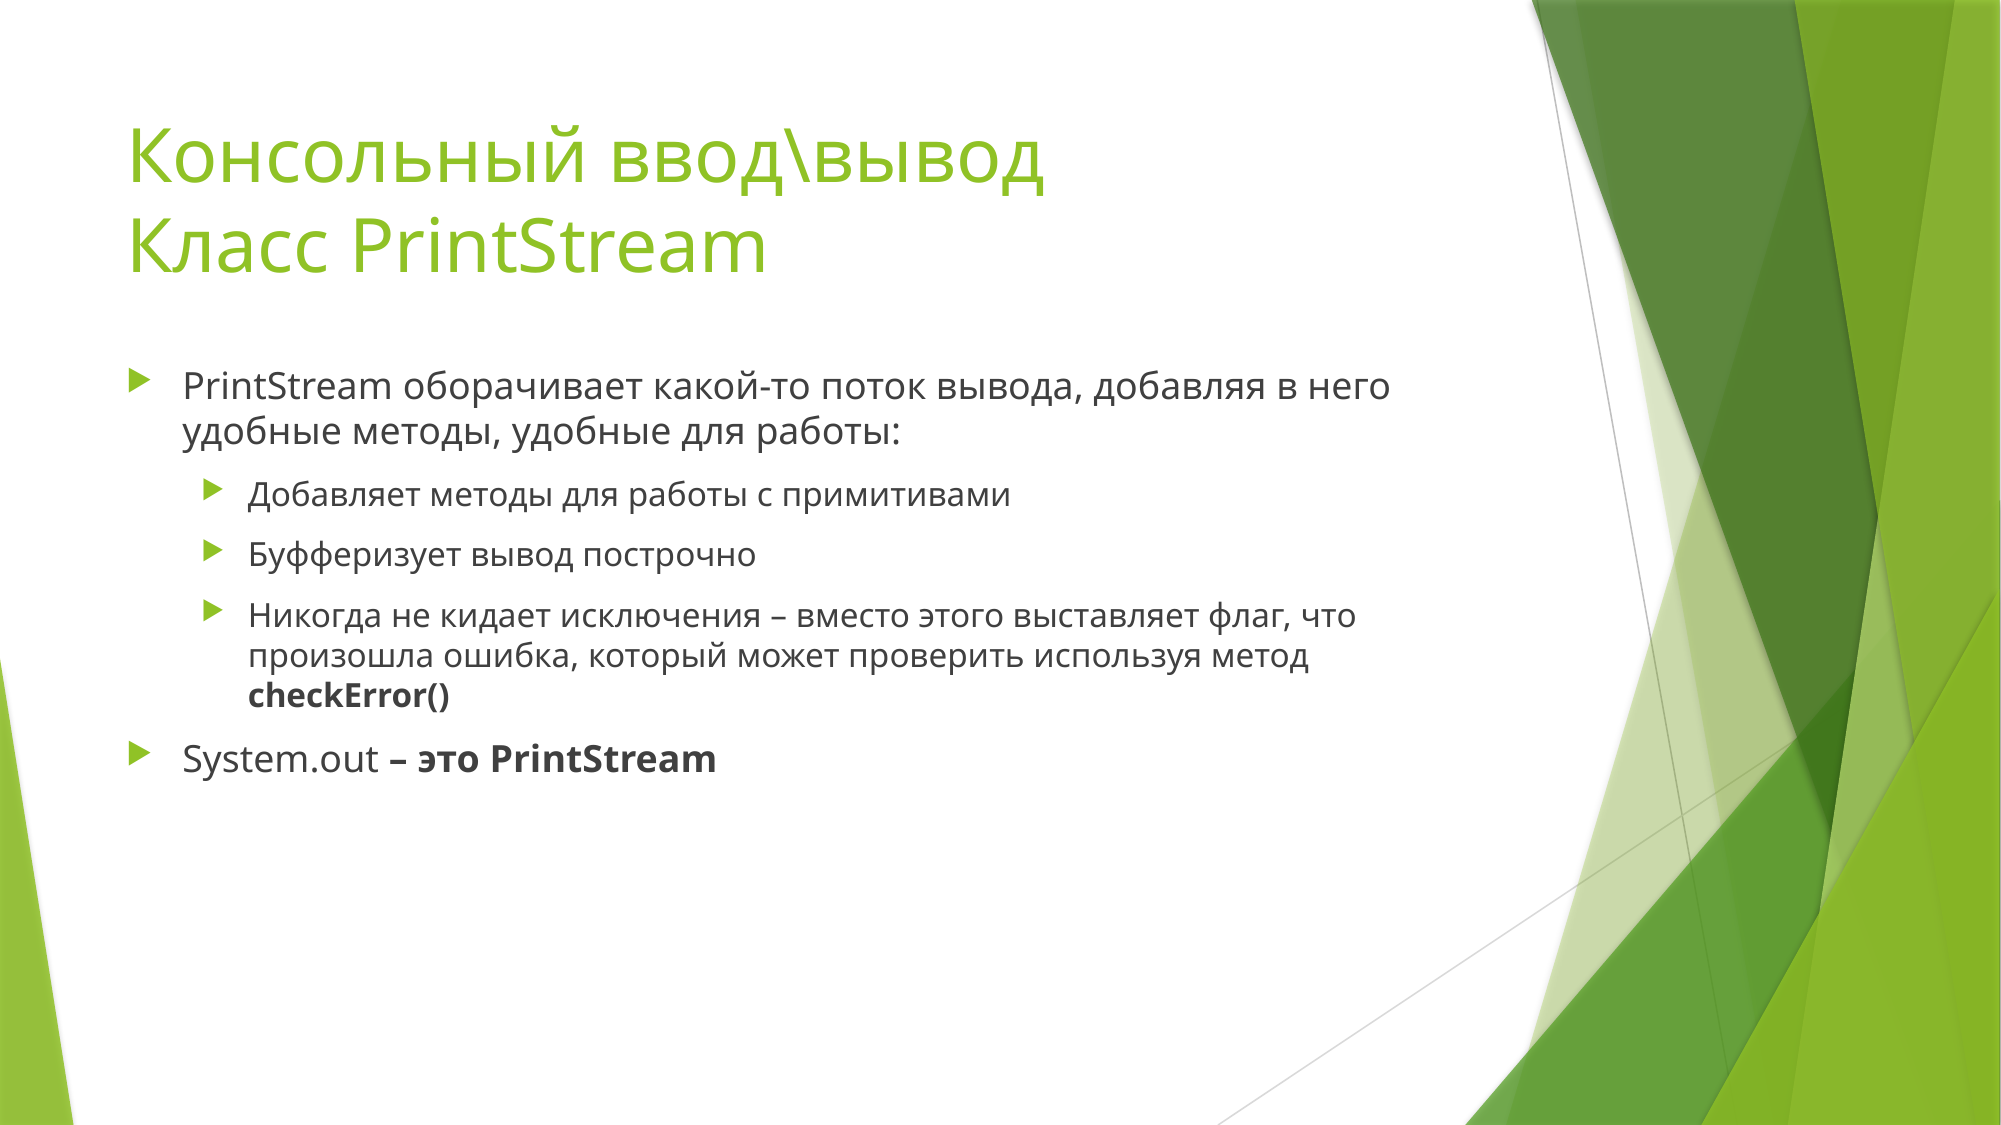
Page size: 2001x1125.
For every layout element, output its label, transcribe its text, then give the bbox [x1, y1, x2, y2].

list PrintStream оборачивает какой-то поток вывода, добавляя в него удобные методы, удобные для работы: Добавляет методы для работы с примитивами Буфферизует вывод построчно Никогда не кидает исключения – вместо этого выставляет флаг, что произошла ошибка, который может проверить используя метод checkError() System.out – это PrintStream [111, 354, 1522, 992]
title Консольный ввод\вывод Класс PrintStream [111, 99, 1522, 317]
